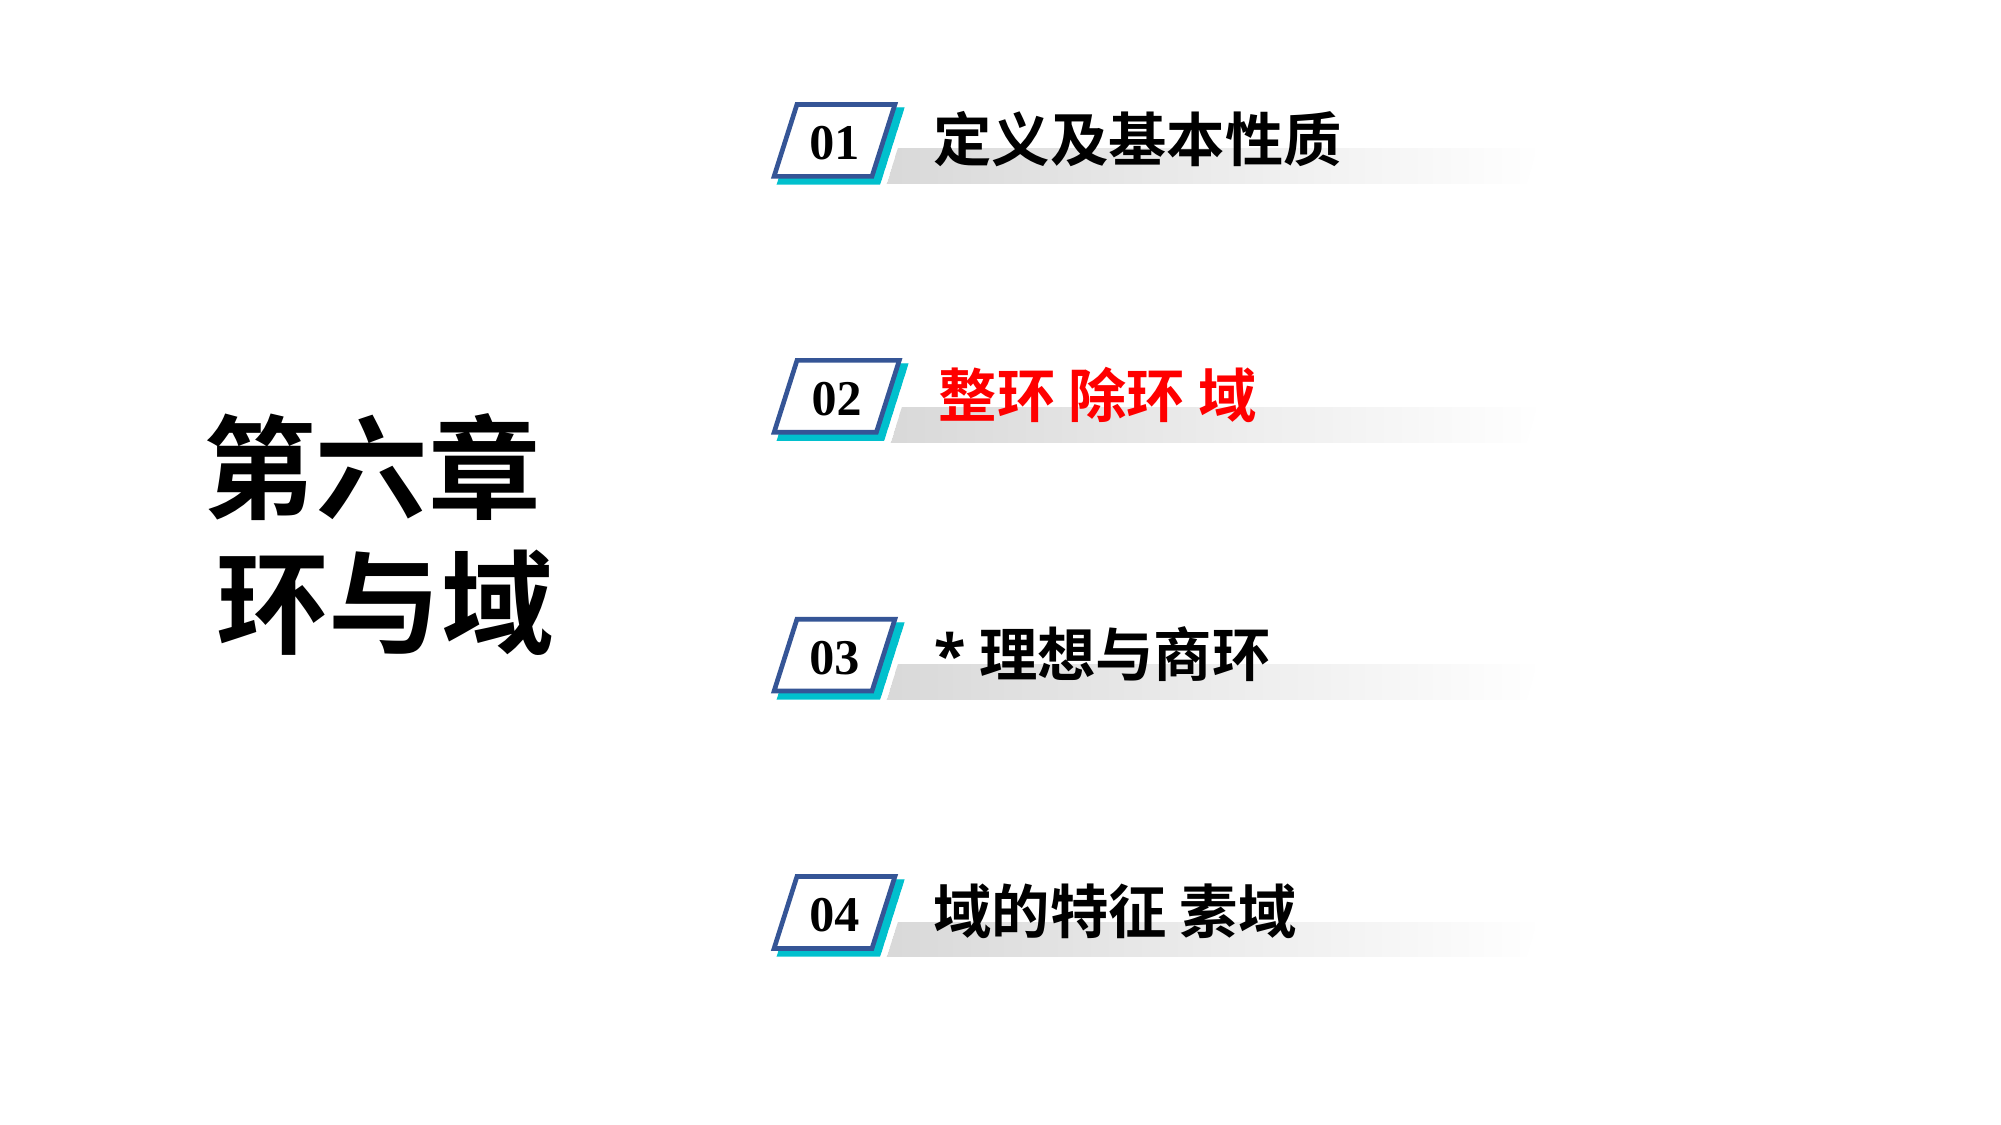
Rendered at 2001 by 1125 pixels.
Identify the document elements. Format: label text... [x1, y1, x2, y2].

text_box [773, 351, 1575, 443]
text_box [773, 867, 1781, 958]
text_box 第六章 环与域 [75, 390, 695, 676]
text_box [773, 610, 1603, 701]
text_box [773, 95, 1625, 184]
